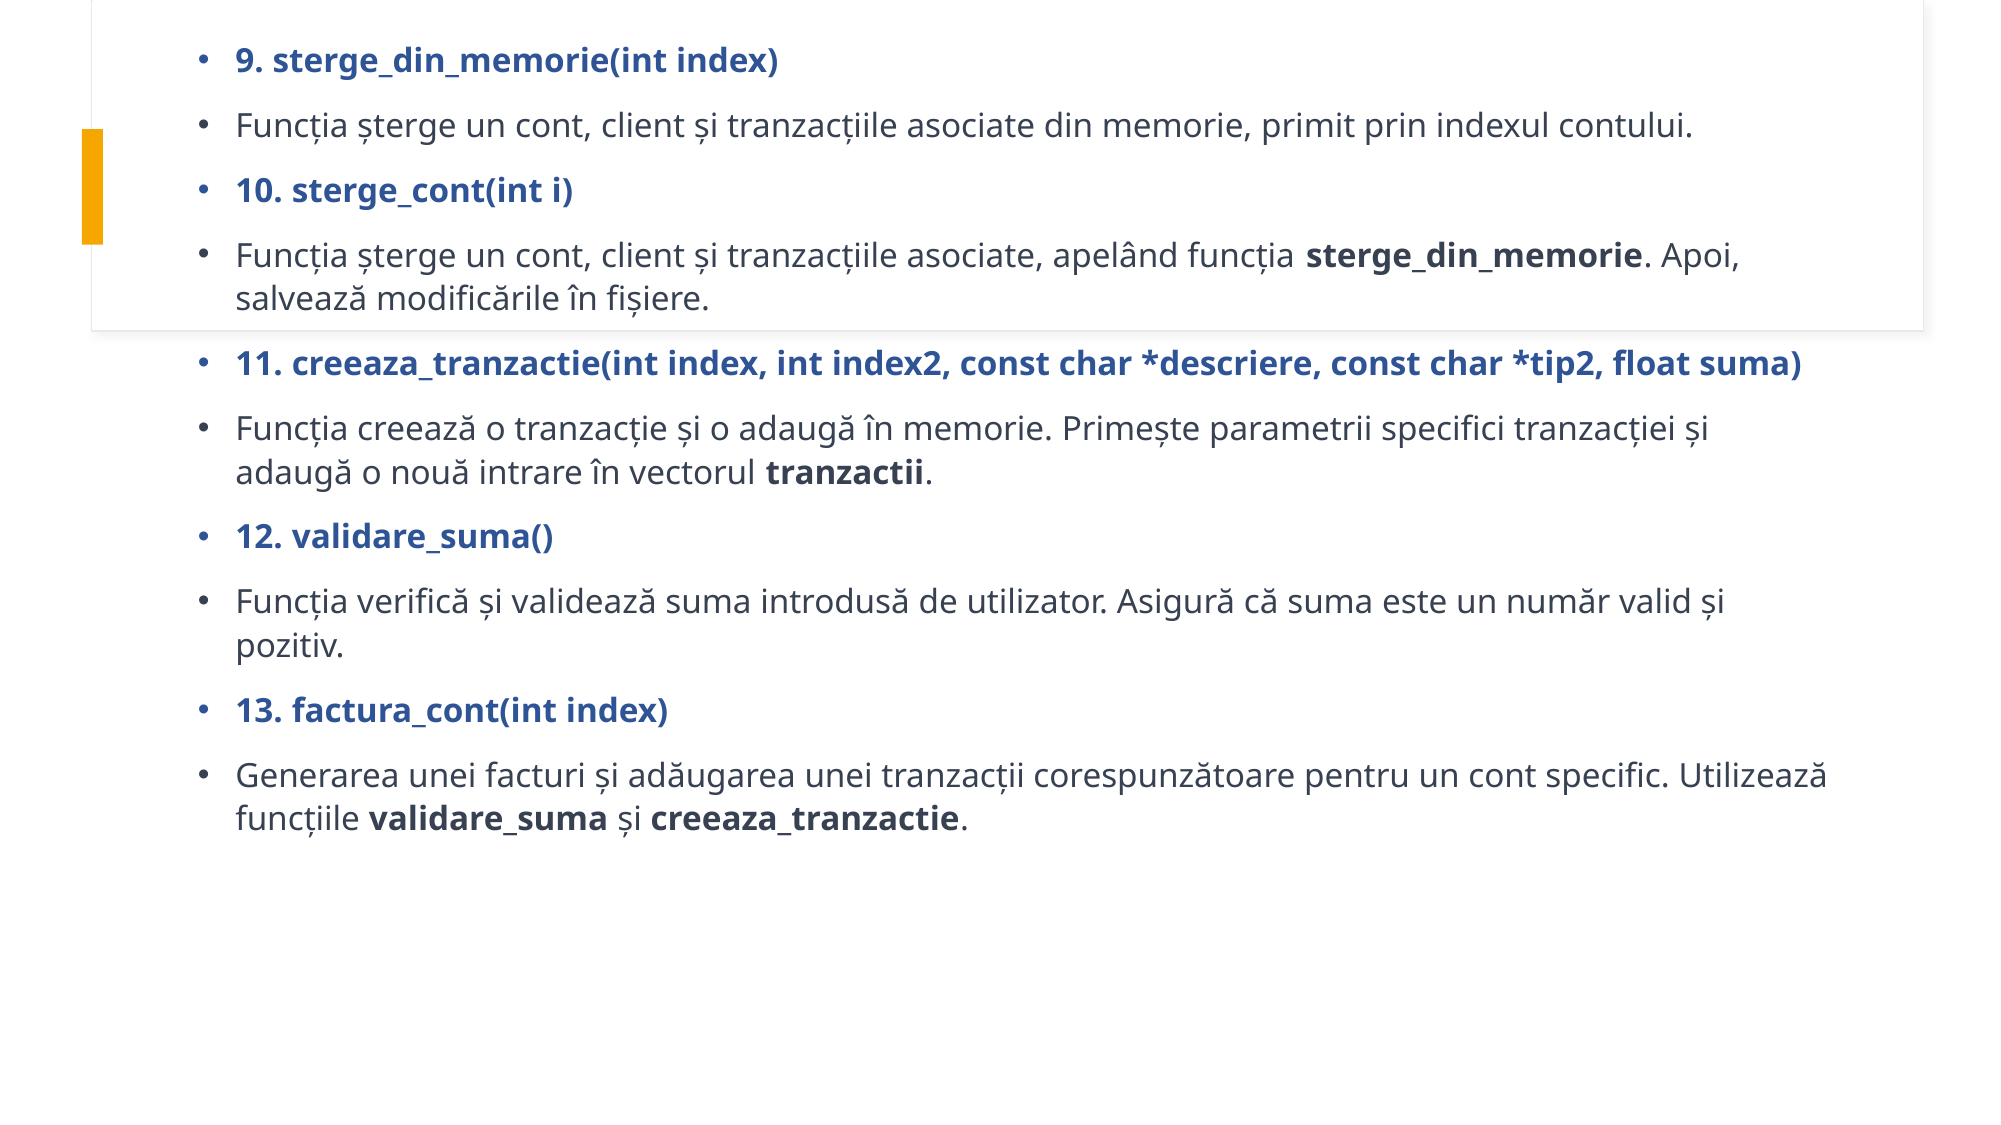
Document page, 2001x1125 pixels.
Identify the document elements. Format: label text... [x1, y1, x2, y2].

list 9. sterge_din_memorie(int index) Funcția șterge un cont, client și tranzacțiile asociate din memorie, primit prin indexul contului. 10. sterge_cont(int i) Funcția șterge un cont, client și tranzacțiile asociate, apelând funcția sterge_din_memorie. Apoi, salvează modificările în fișiere. 11. creeaza_tranzactie(int index, int index2, const char *descriere, const char *tip2, float suma) Funcția creează o tranzacție și o adaugă în memorie. Primește parametrii specifici tranzacției și adaugă o nouă intrare în vectorul tranzactii. 12. validare_suma() Funcția verifică și validează suma introdusă de utilizator. Asigură că suma este un număr valid și pozitiv. 13. factura_cont(int index) Generarea unei facturi și adăugarea unei tranzacții corespunzătoare pentru un cont specific. Utilizează funcțiile validare_suma și creeaza_tranzactie. [183, 28, 1851, 1013]
